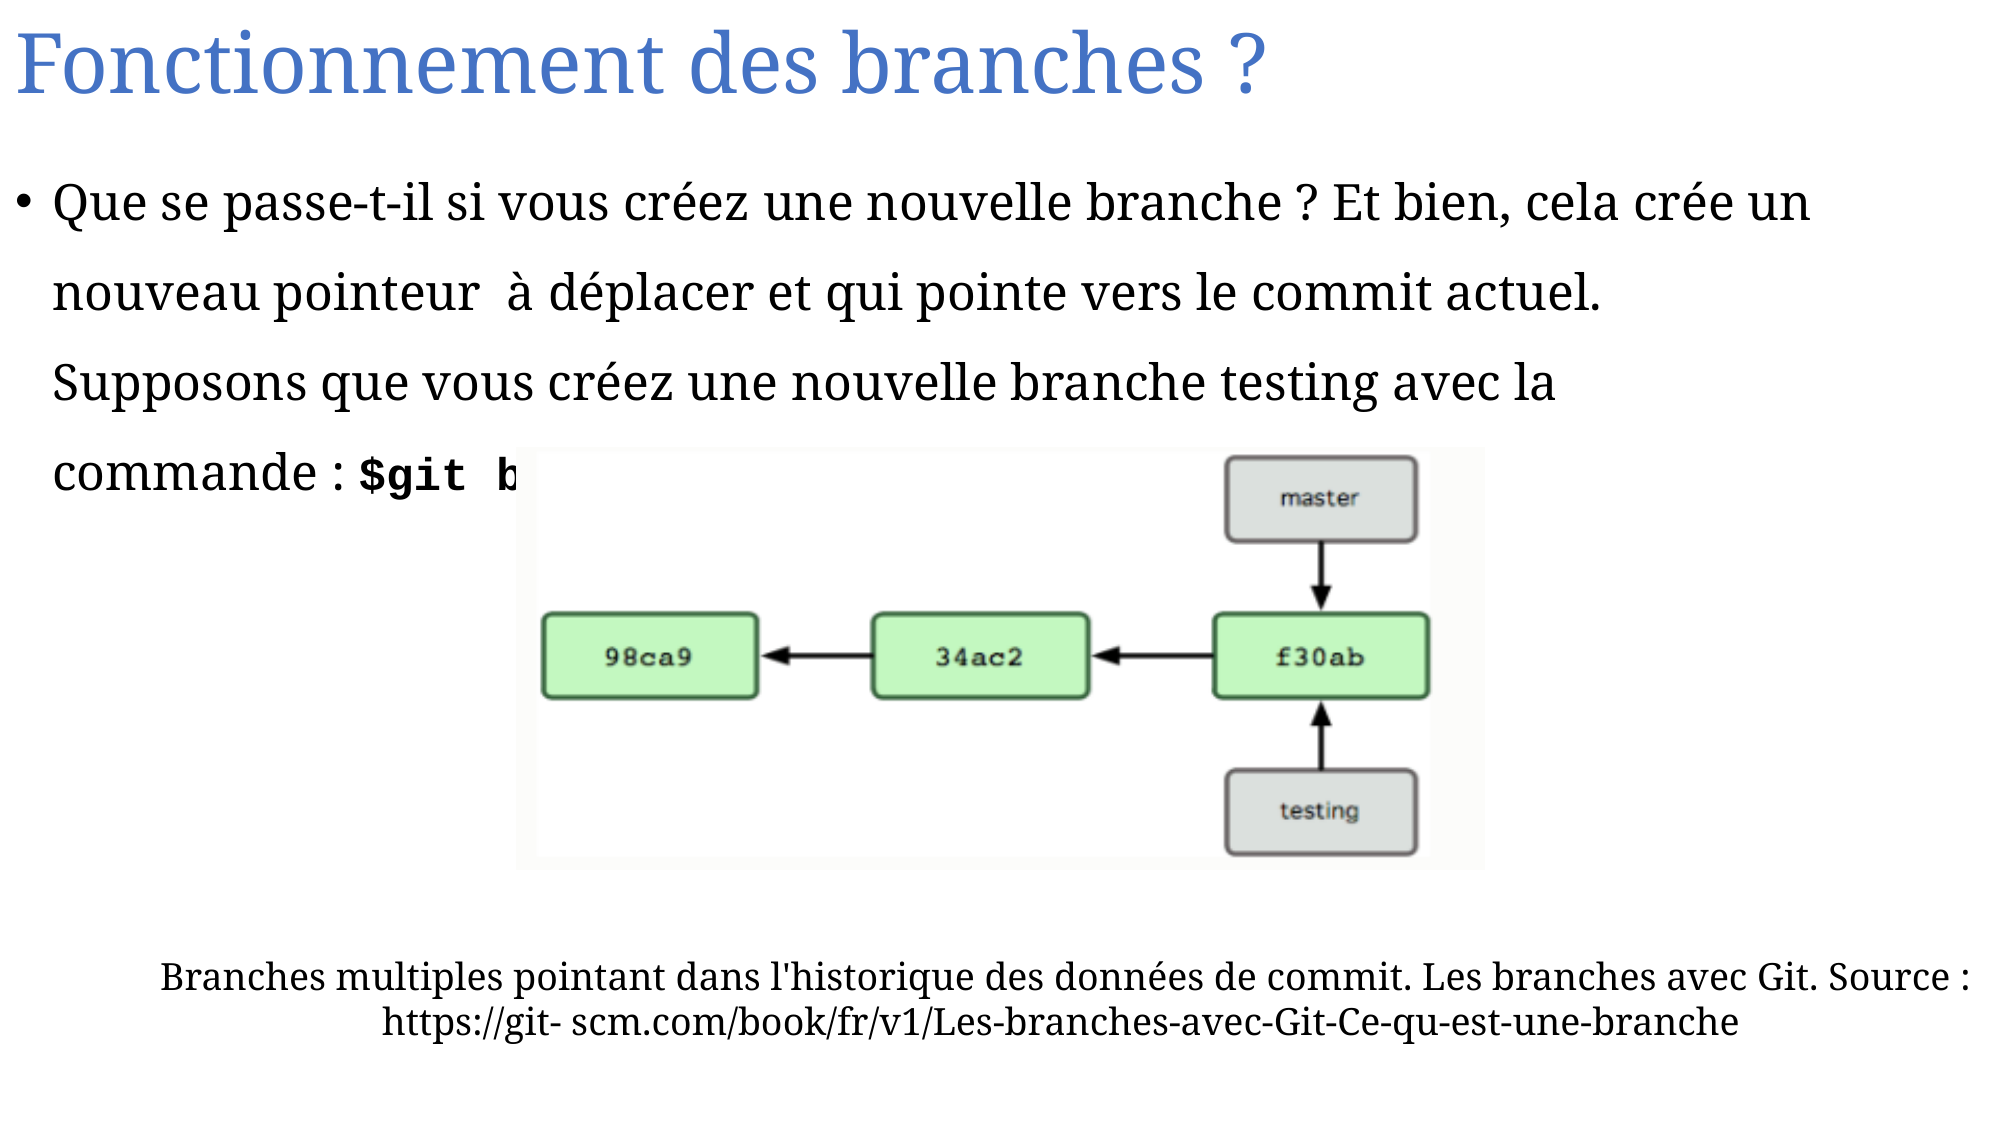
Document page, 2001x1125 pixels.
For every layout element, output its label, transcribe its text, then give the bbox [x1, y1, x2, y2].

picture [516, 447, 1485, 870]
list Que se passe-t-il si vous créez une nouvelle branche ? Et bien, cela crée un nouveau pointeur à déplacer et qui pointe vers le commit actuel. Supposons que vous créez une nouvelle branche testing avec la commande : $git branch testing [0, 132, 1840, 1052]
text_box Branches multiples pointant dans l'historique des données de commit. Les branches avec Git. Source : https://git- scm.com/book/fr/v1/Les-branches-avec-Git-Ce-qu-est-une-branche [82, 945, 2000, 1051]
title Fonctionnement des branches ? [0, 0, 1648, 132]
